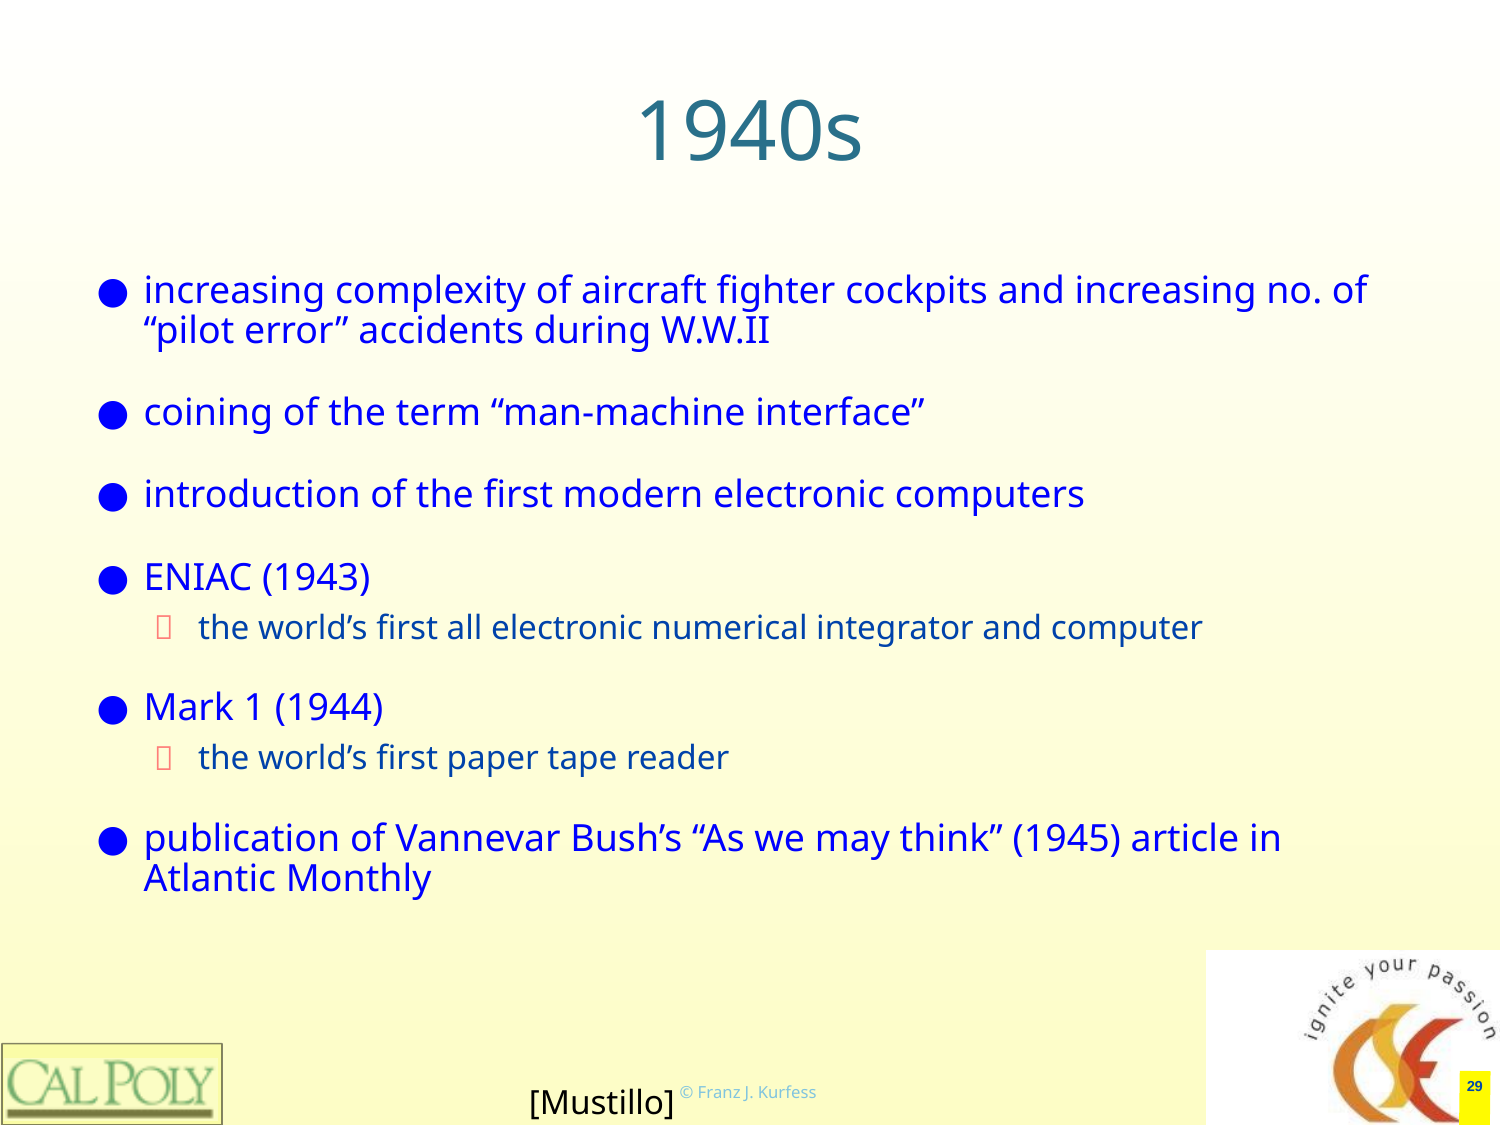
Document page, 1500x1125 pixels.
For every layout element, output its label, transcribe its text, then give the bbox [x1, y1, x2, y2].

picture [1206, 950, 1500, 1125]
list increasing complexity of aircraft fighter cockpits and increasing no. of “pilot error” accidents during W.W.II coining of the term “man-machine interface” introduction of the first modern electronic computers ENIAC (1943) the world’s first all electronic numerical integrator and computer Mark 1 (1944) the world’s first paper tape reader publication of Vannevar Bush’s “As we may think” (1945) article in Atlantic Monthly [90, 264, 1410, 1048]
text_box [Mustillo] [522, 1074, 688, 1125]
title 1940s [90, 0, 1410, 255]
slide_number ‹#› [1459, 1070, 1491, 1125]
